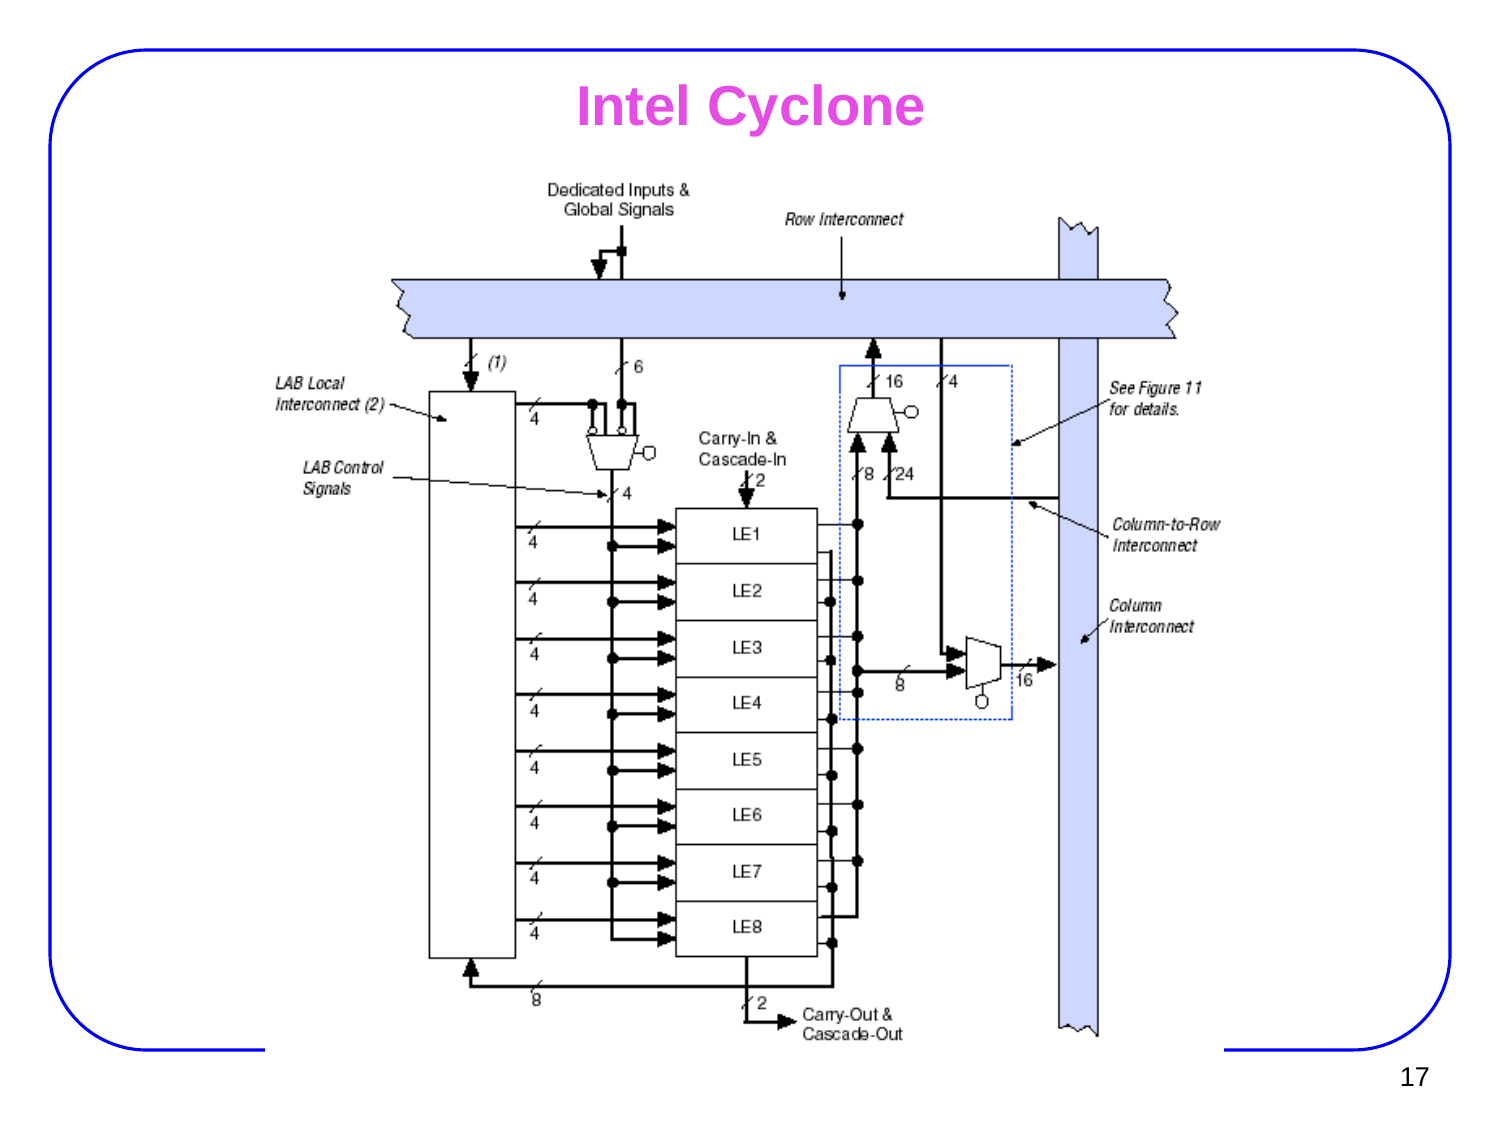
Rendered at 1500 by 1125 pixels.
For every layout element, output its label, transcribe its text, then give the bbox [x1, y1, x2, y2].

picture [265, 172, 1224, 1055]
title Intel Cyclone [113, 66, 1389, 140]
slide_number 17 [1351, 1047, 1444, 1104]
